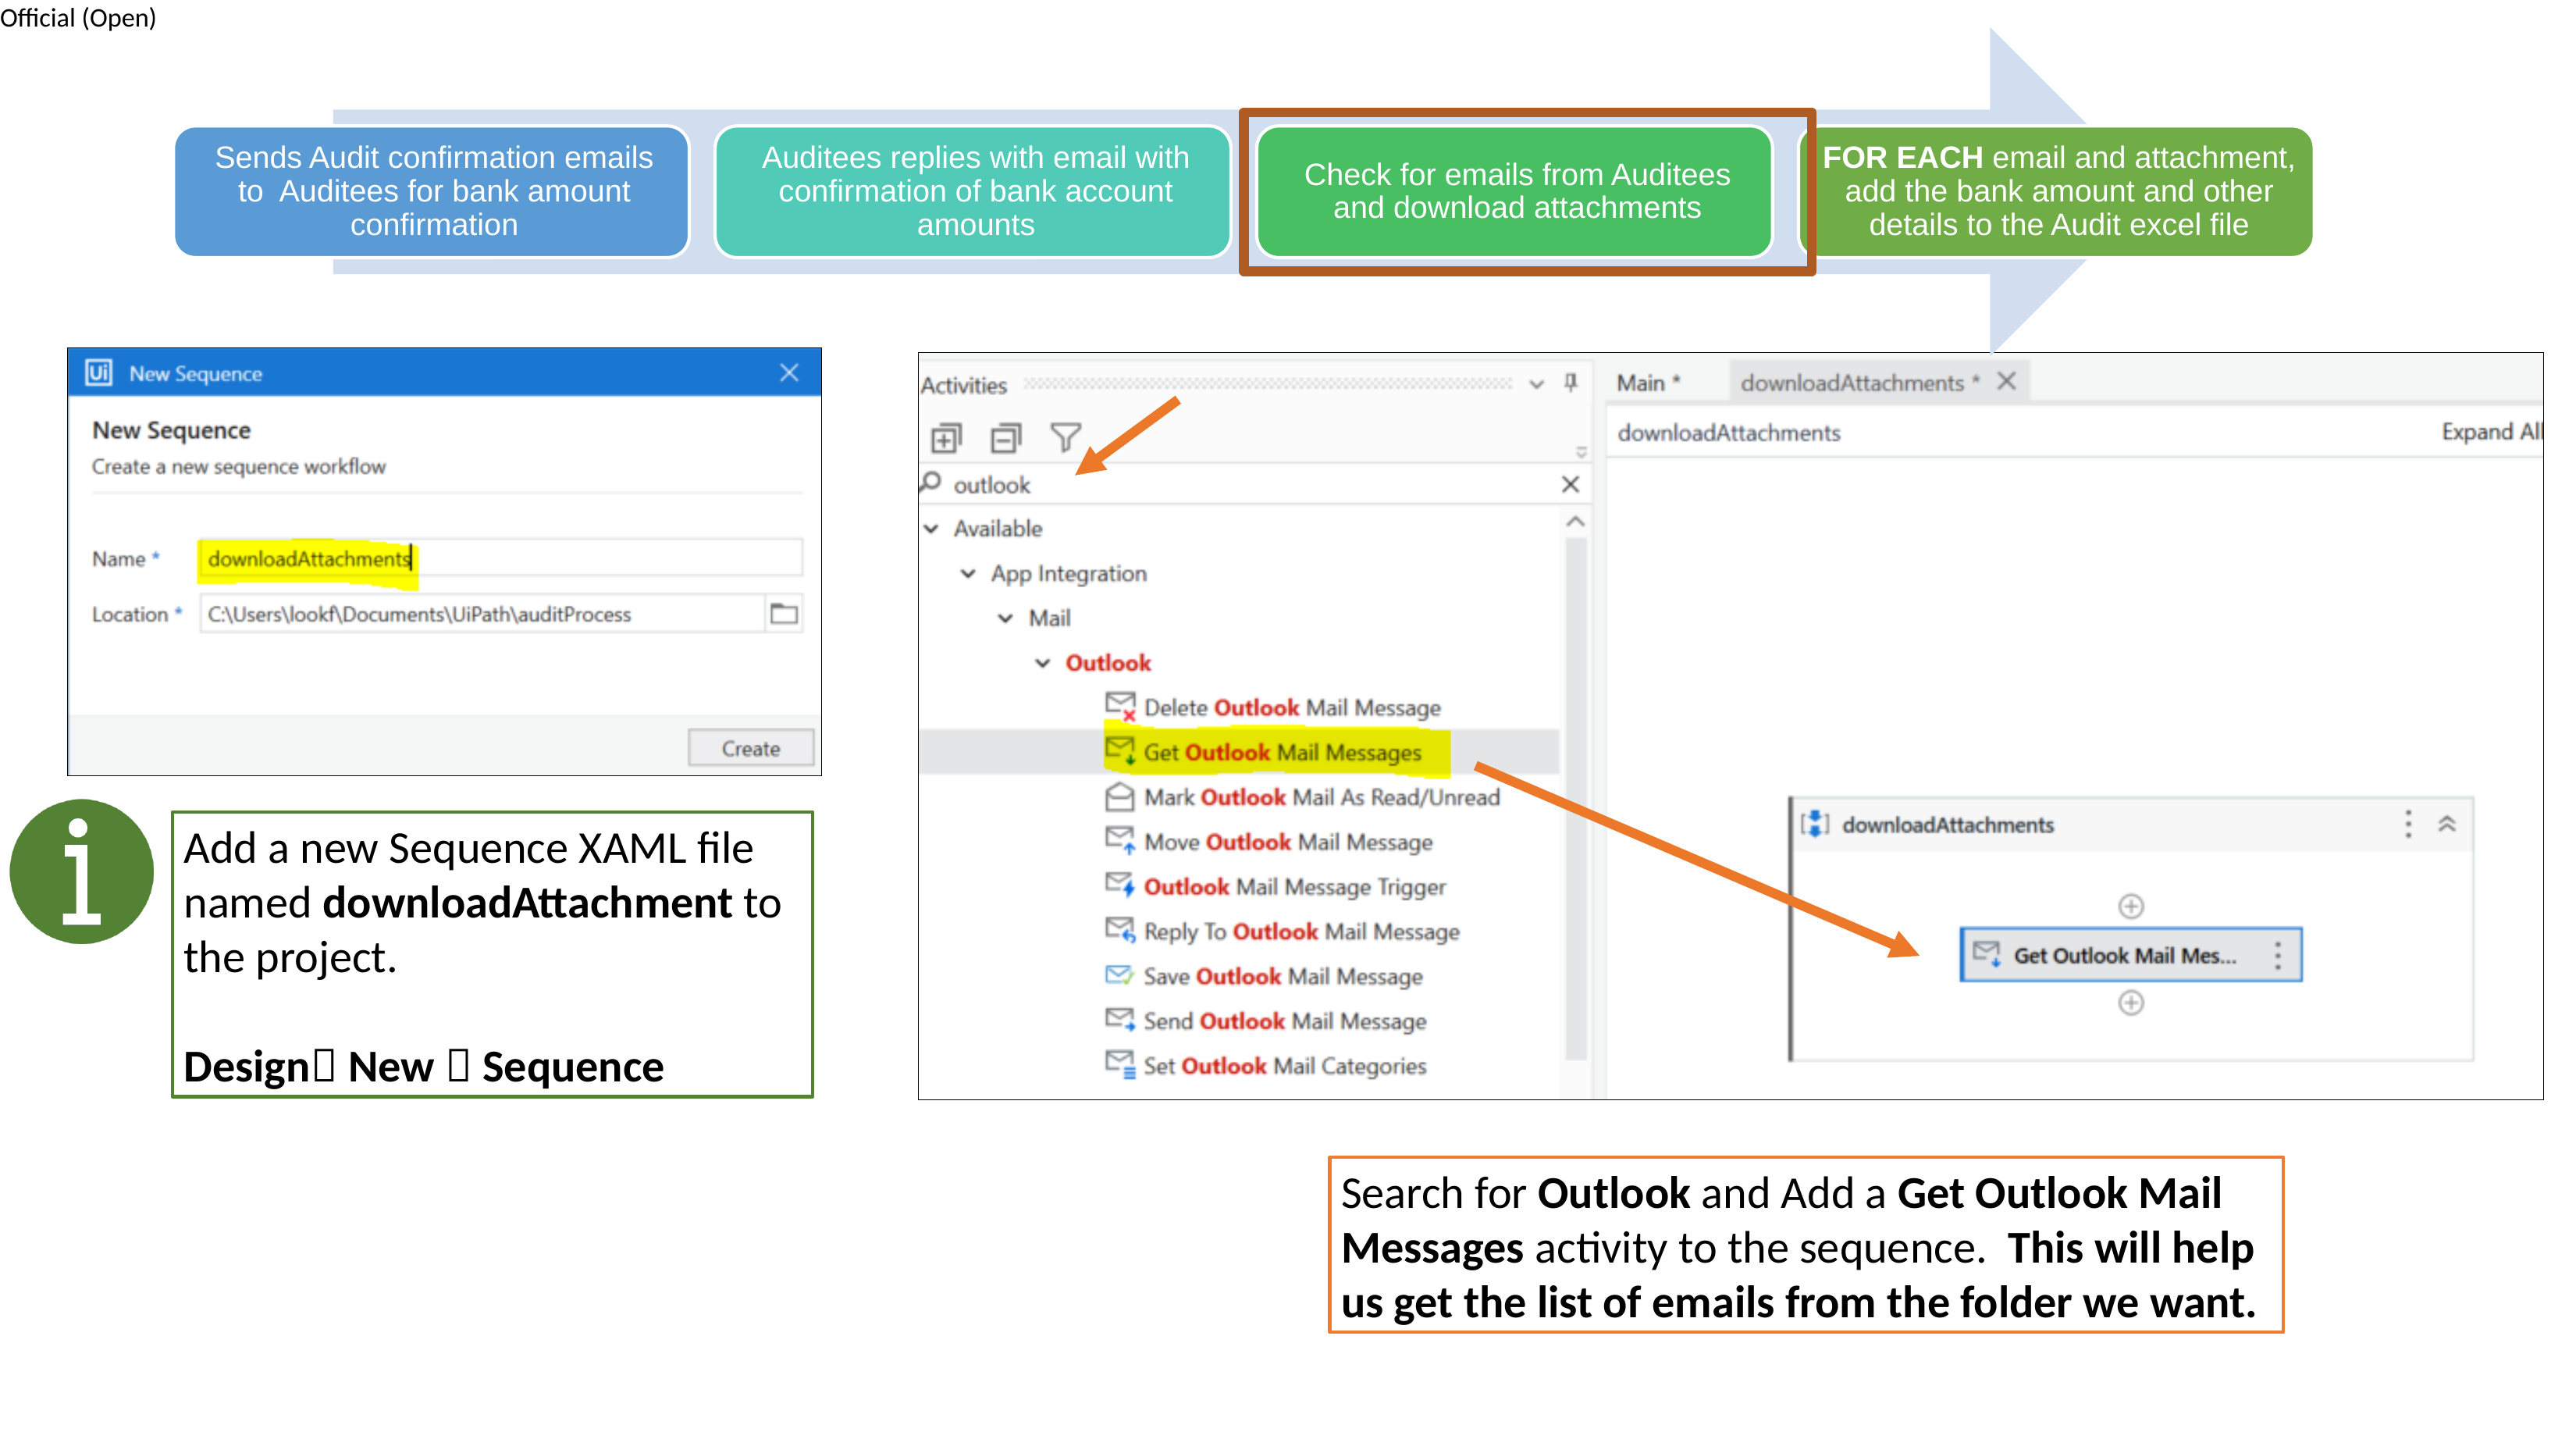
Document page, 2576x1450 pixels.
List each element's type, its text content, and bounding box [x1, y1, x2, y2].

text_box Add a new Sequence XAML file named downloadAttachment to the project. Design New  Sequence [171, 811, 814, 1099]
picture [67, 347, 822, 776]
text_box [1074, 399, 1179, 476]
picture [918, 352, 2544, 1100]
text_box Search for Outlook and Add a Get Outlook Mail Messages activity to the sequence. This will help us get the list of emails from the folder we want. [1328, 1156, 2285, 1334]
picture [0, 780, 173, 963]
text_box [1475, 765, 1920, 957]
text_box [172, 27, 2316, 357]
